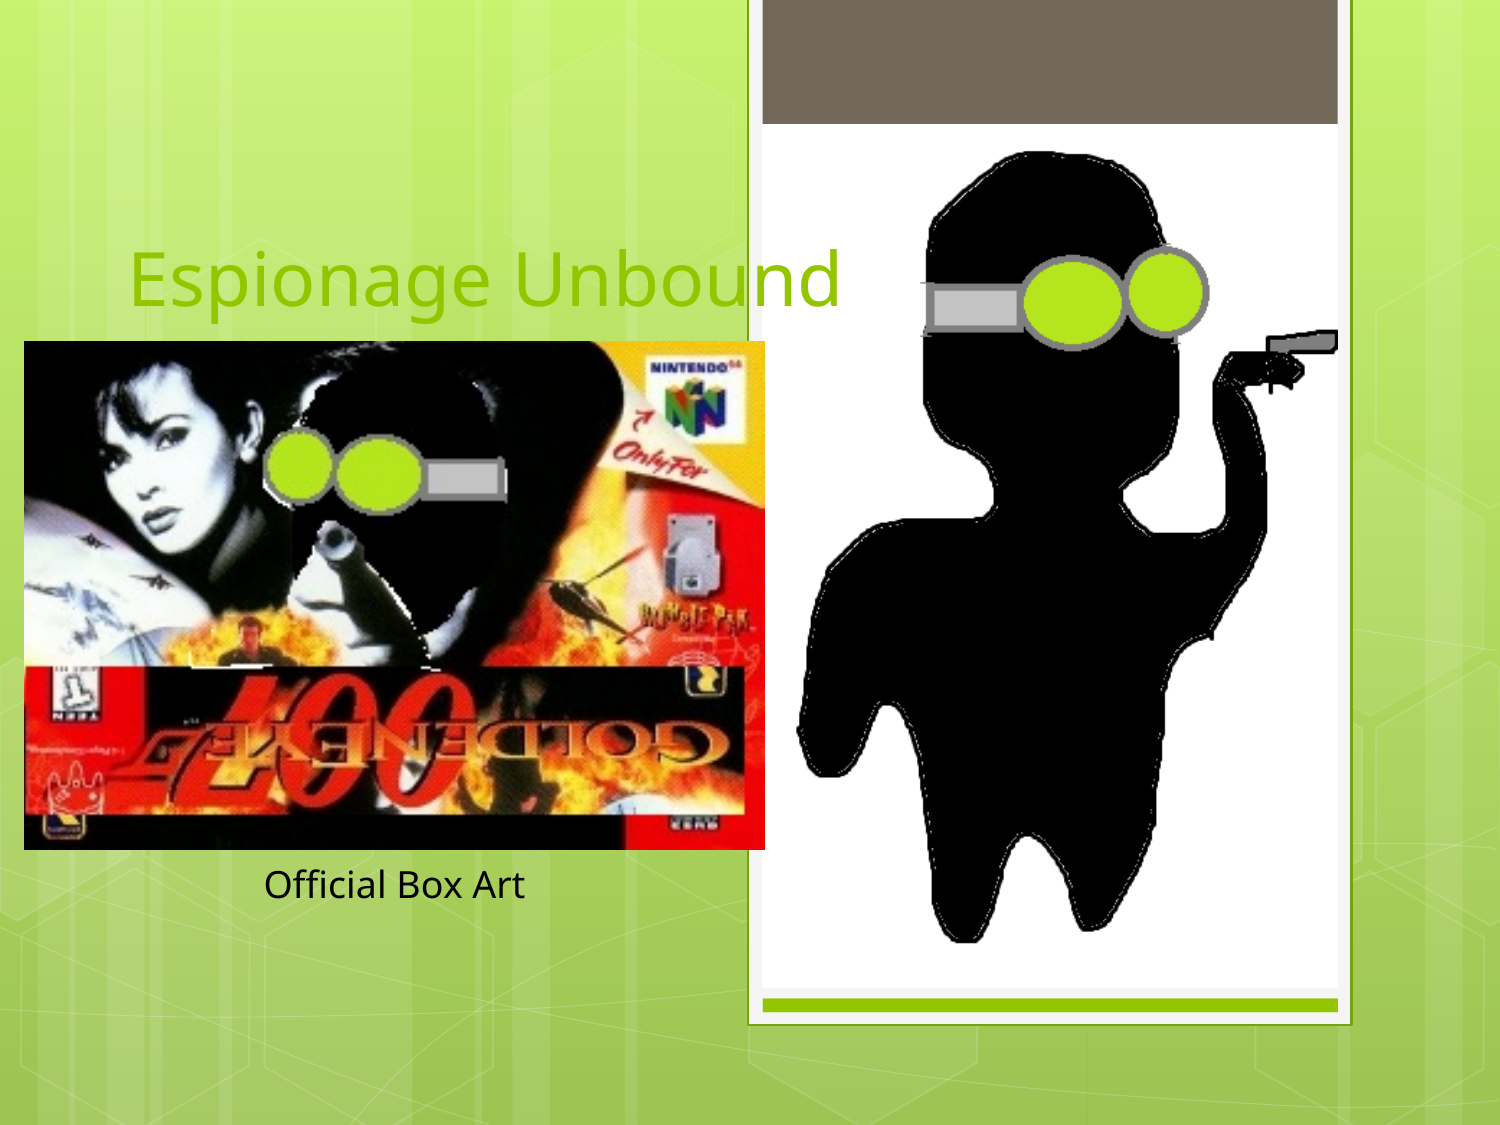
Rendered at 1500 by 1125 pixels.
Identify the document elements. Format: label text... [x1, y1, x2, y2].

title Espionage Unbound [112, 87, 1388, 329]
picture [24, 124, 1338, 988]
text_box Official Box Art [248, 861, 541, 914]
